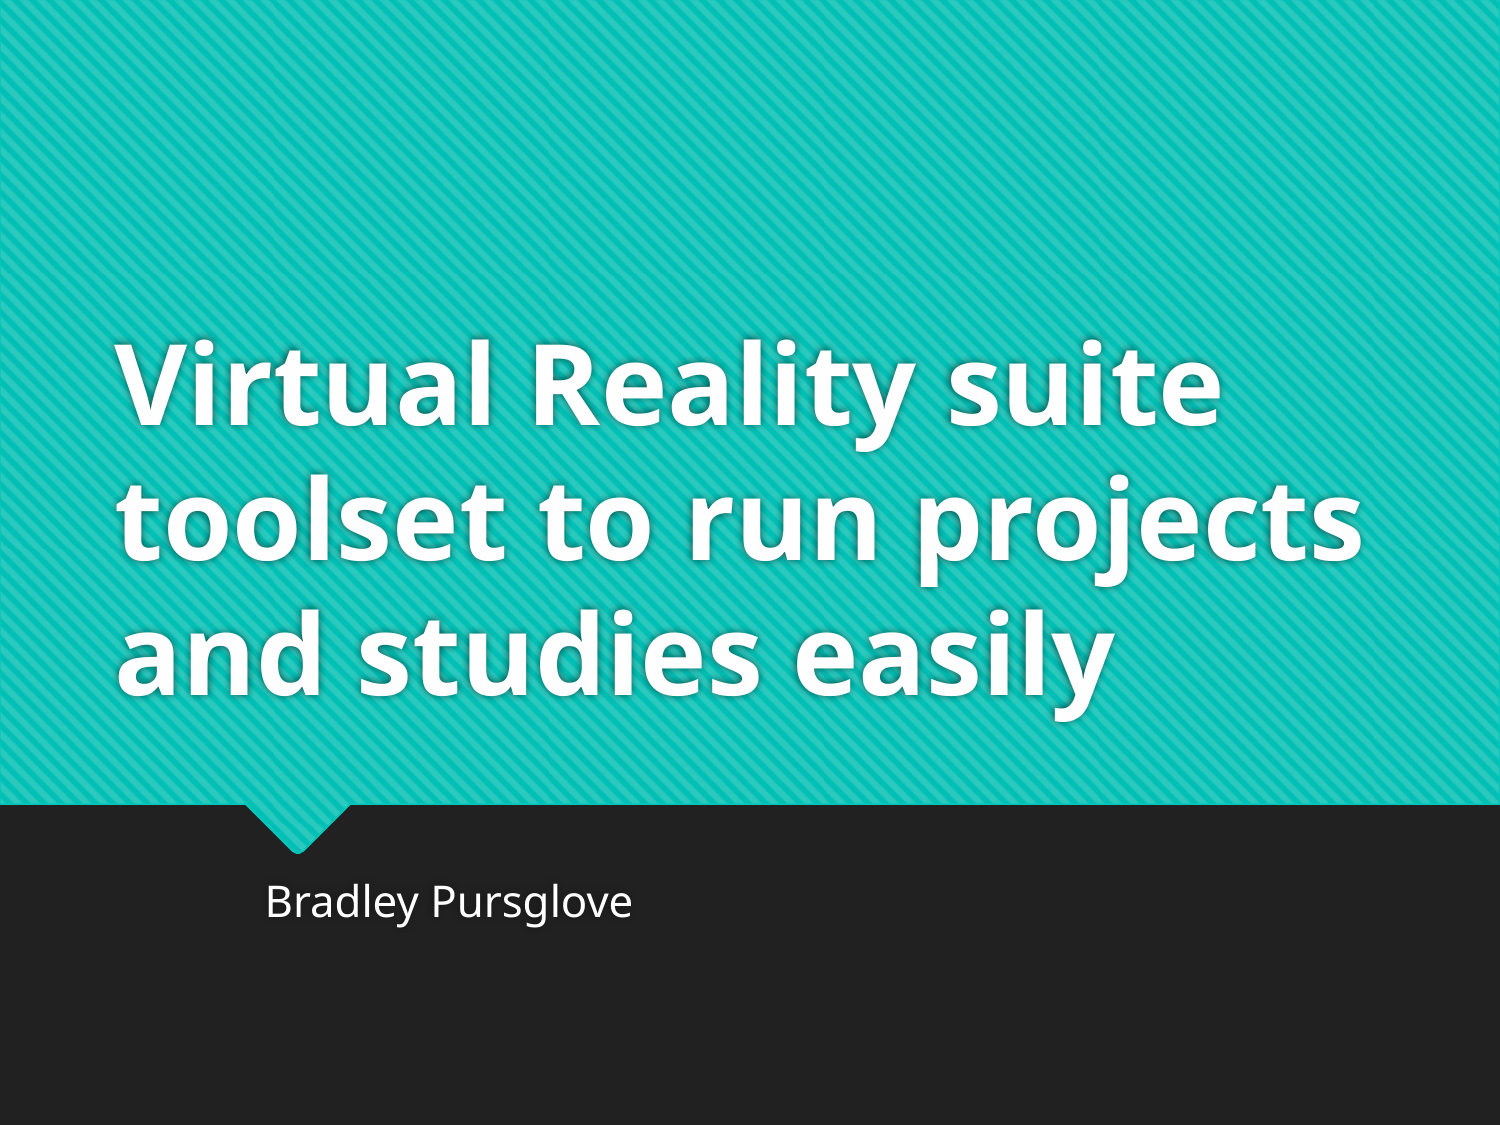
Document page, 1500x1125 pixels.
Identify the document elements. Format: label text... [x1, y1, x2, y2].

subtitle Bradley Pursglove [99, 866, 1401, 938]
title Virtual Reality suite toolset to run projects and studies easily [99, 237, 1401, 726]
